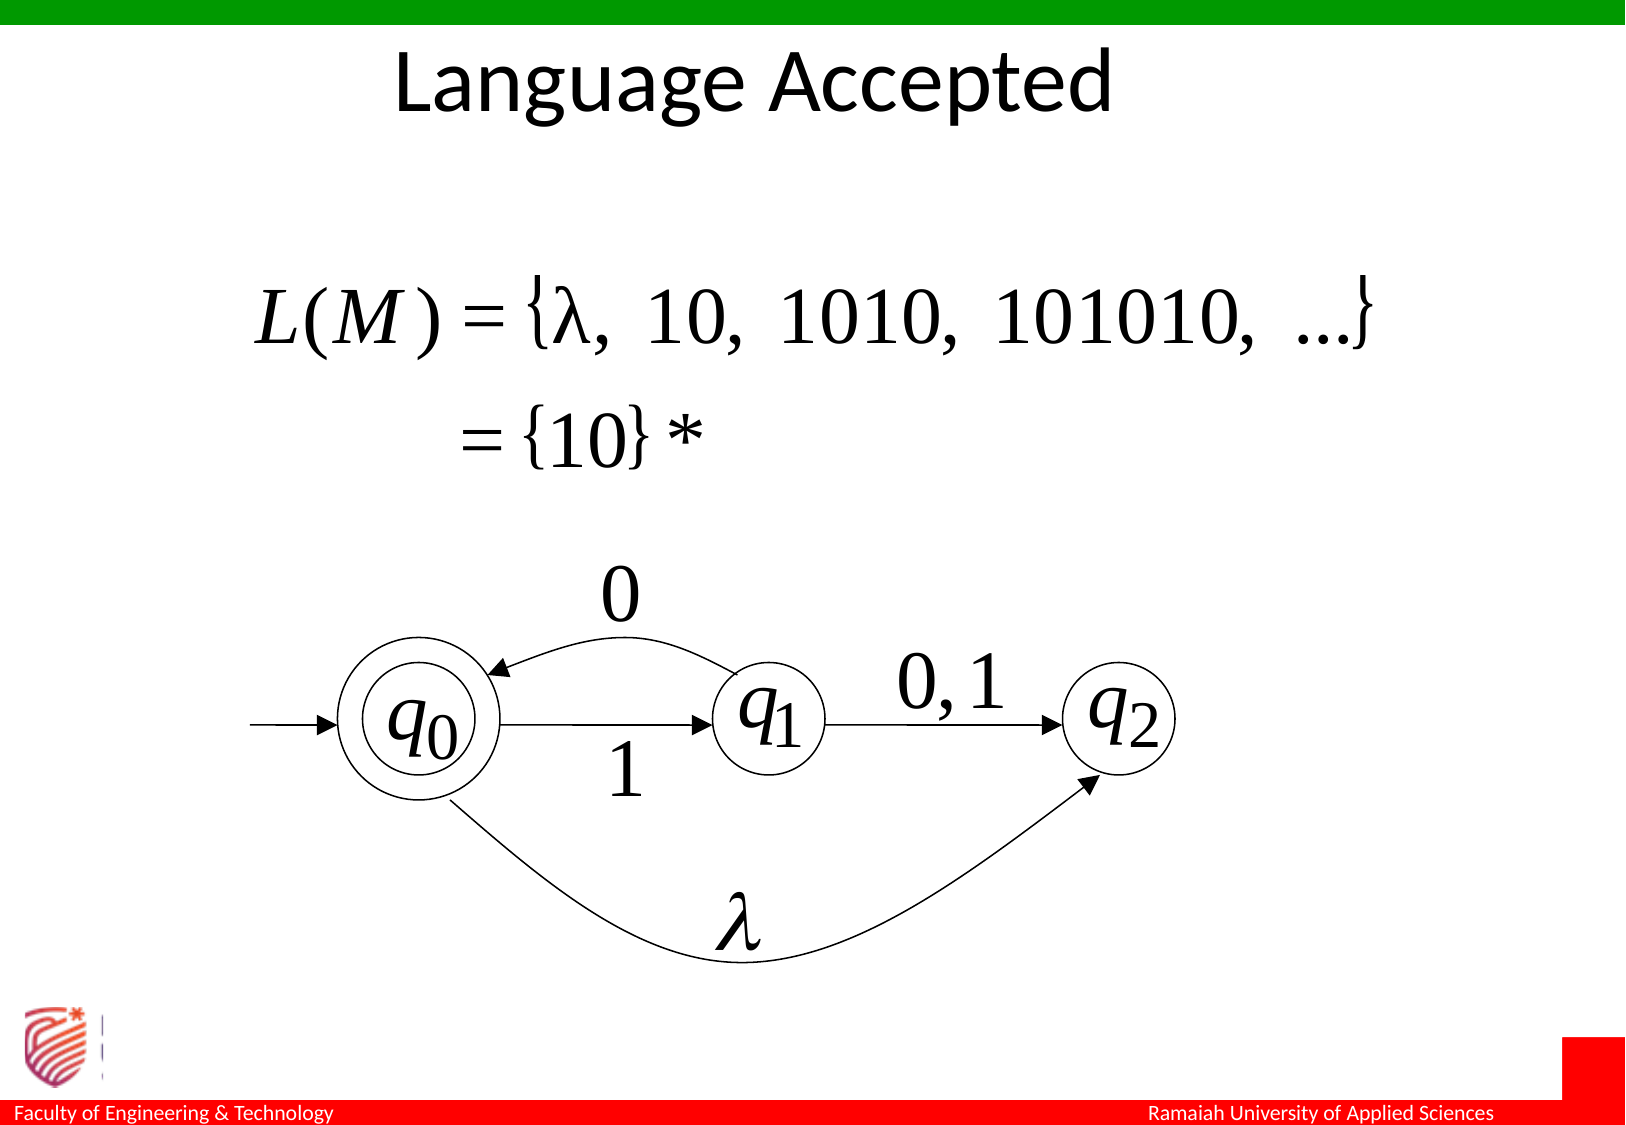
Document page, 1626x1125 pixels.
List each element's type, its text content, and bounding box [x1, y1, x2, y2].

picture [24, 1007, 104, 1088]
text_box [249, 274, 1376, 492]
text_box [611, 734, 641, 802]
text_box [1062, 679, 1155, 775]
text_box [487, 637, 729, 678]
text_box [249, 714, 338, 736]
text_box [337, 637, 500, 800]
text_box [734, 658, 802, 753]
text_box [712, 676, 826, 775]
text_box [1008, 714, 1063, 736]
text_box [712, 887, 767, 957]
text_box [499, 714, 713, 736]
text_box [1084, 658, 1164, 753]
text_box [449, 774, 1101, 961]
text_box Language Accepted [378, 12, 1132, 138]
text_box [598, 559, 643, 629]
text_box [894, 645, 1004, 734]
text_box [383, 670, 463, 767]
text_box [1168, 691, 1176, 746]
